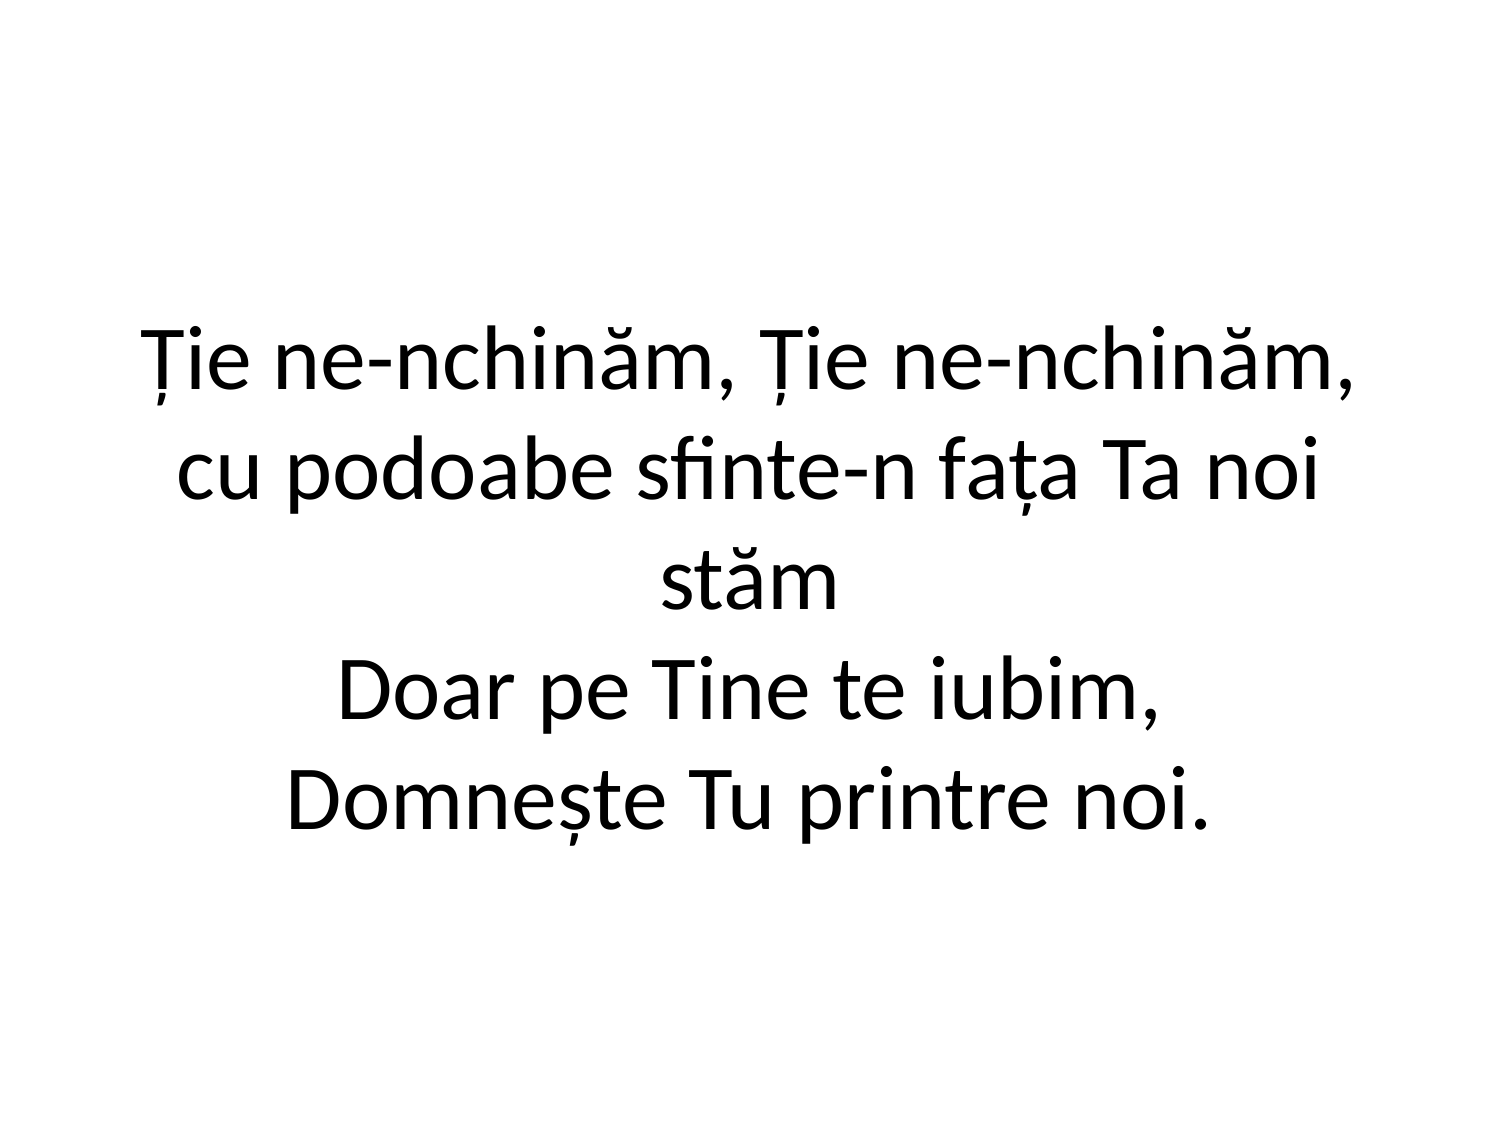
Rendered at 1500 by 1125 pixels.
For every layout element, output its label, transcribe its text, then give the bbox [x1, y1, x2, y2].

title Ţie ne-nchinăm, Ţie ne-nchinăm, cu podoabe sfinte-n faţa Ta noi stăm Doar pe Tine te iubim, Domneşte Tu printre noi. [75, 45, 1425, 1100]
